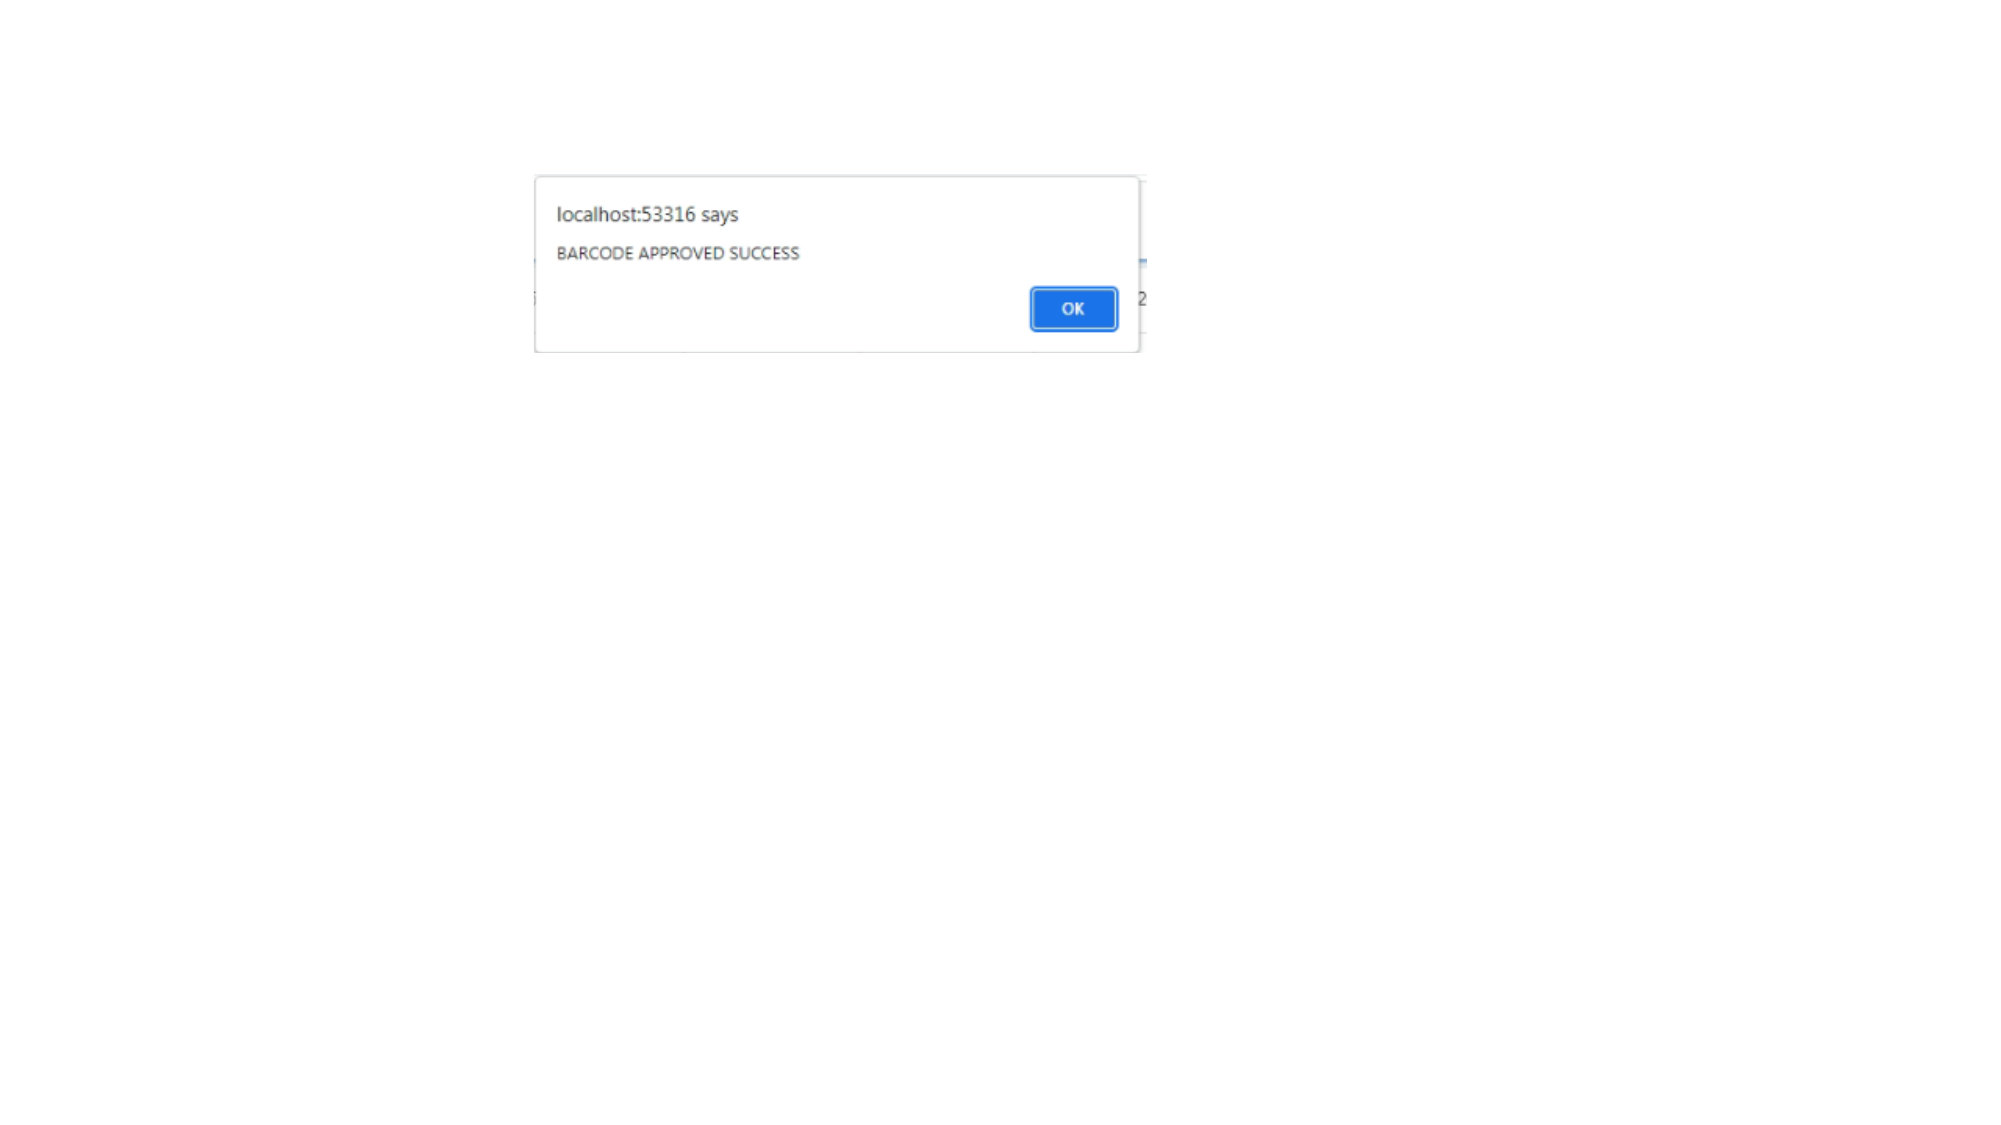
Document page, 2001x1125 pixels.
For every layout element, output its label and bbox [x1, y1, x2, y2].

picture [533, 174, 1147, 353]
